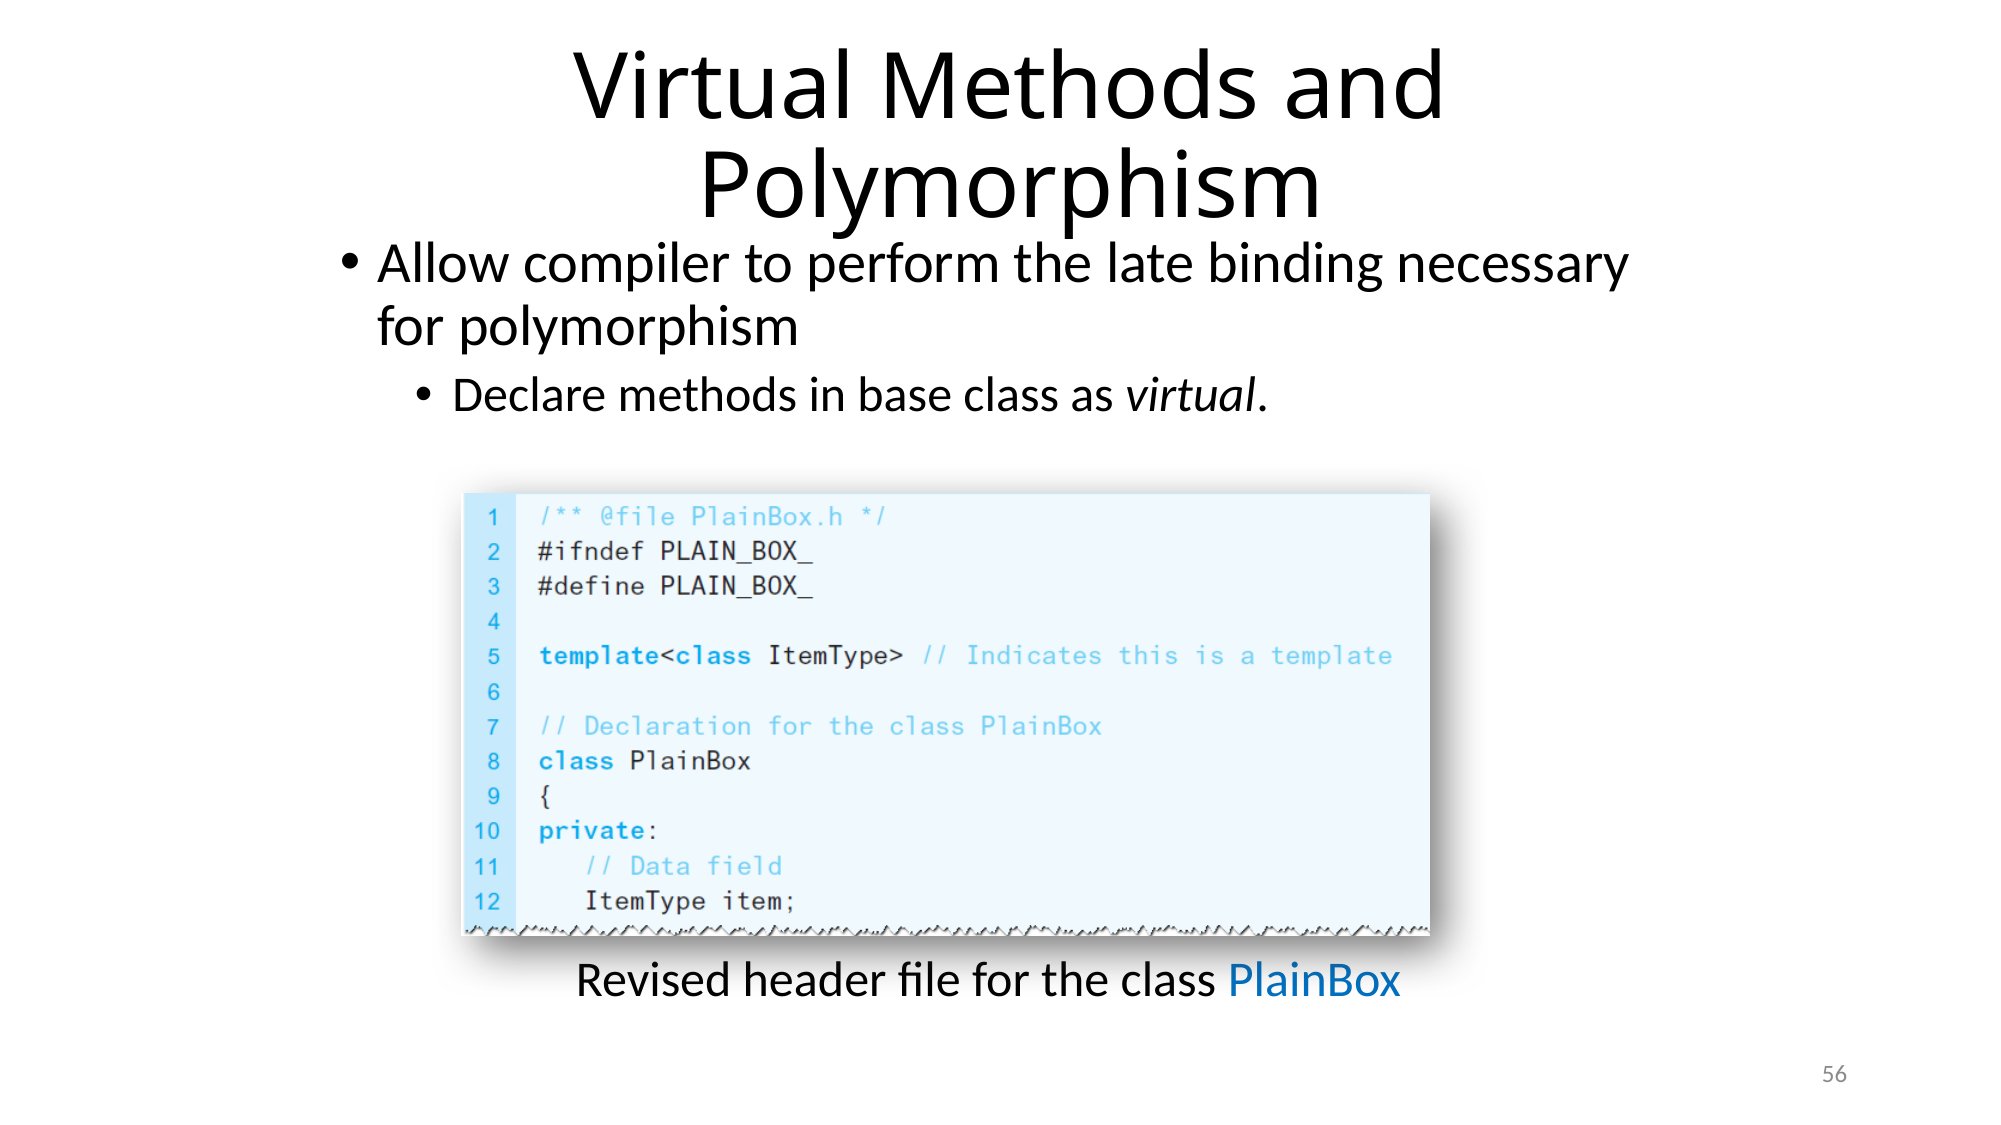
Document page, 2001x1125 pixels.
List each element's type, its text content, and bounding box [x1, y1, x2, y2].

picture [461, 493, 1430, 936]
title Virtual Methods and Polymorphism [321, 45, 1702, 233]
text_box Revised header file for the class PlainBox [328, 939, 1649, 1014]
slide_number 56 [1412, 1042, 1863, 1103]
list Allow compiler to perform the late binding necessary for polymorphism Declare methods in base class as virtual. [324, 224, 1675, 1005]
